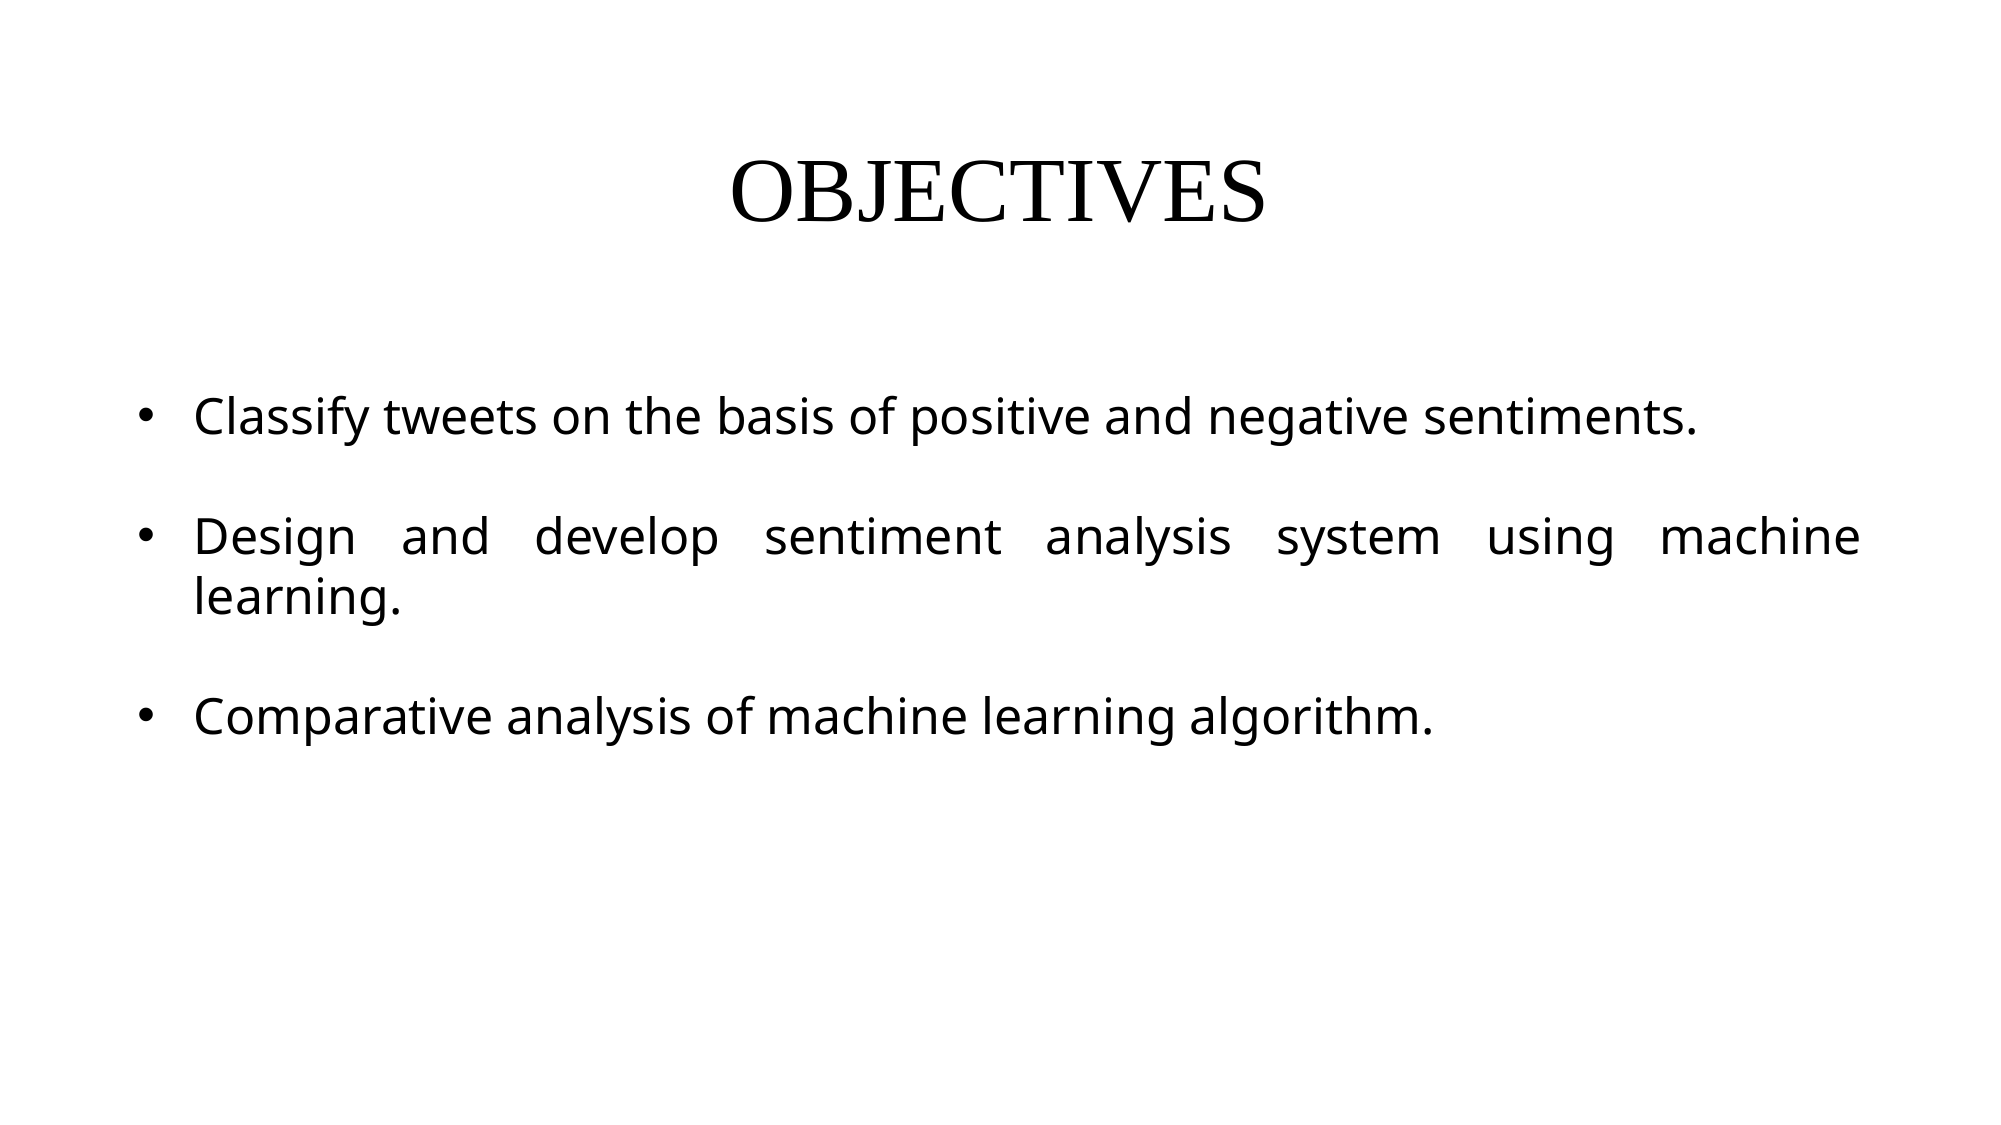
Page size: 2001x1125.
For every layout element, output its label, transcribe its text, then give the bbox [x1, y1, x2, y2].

text_box OBJECTIVES [703, 121, 1297, 247]
text_box Classify tweets on the basis of positive and negative sentiments. Design and develop sentiment analysis system using machine learning. Comparative analysis of machine learning algorithm. [122, 377, 1878, 752]
